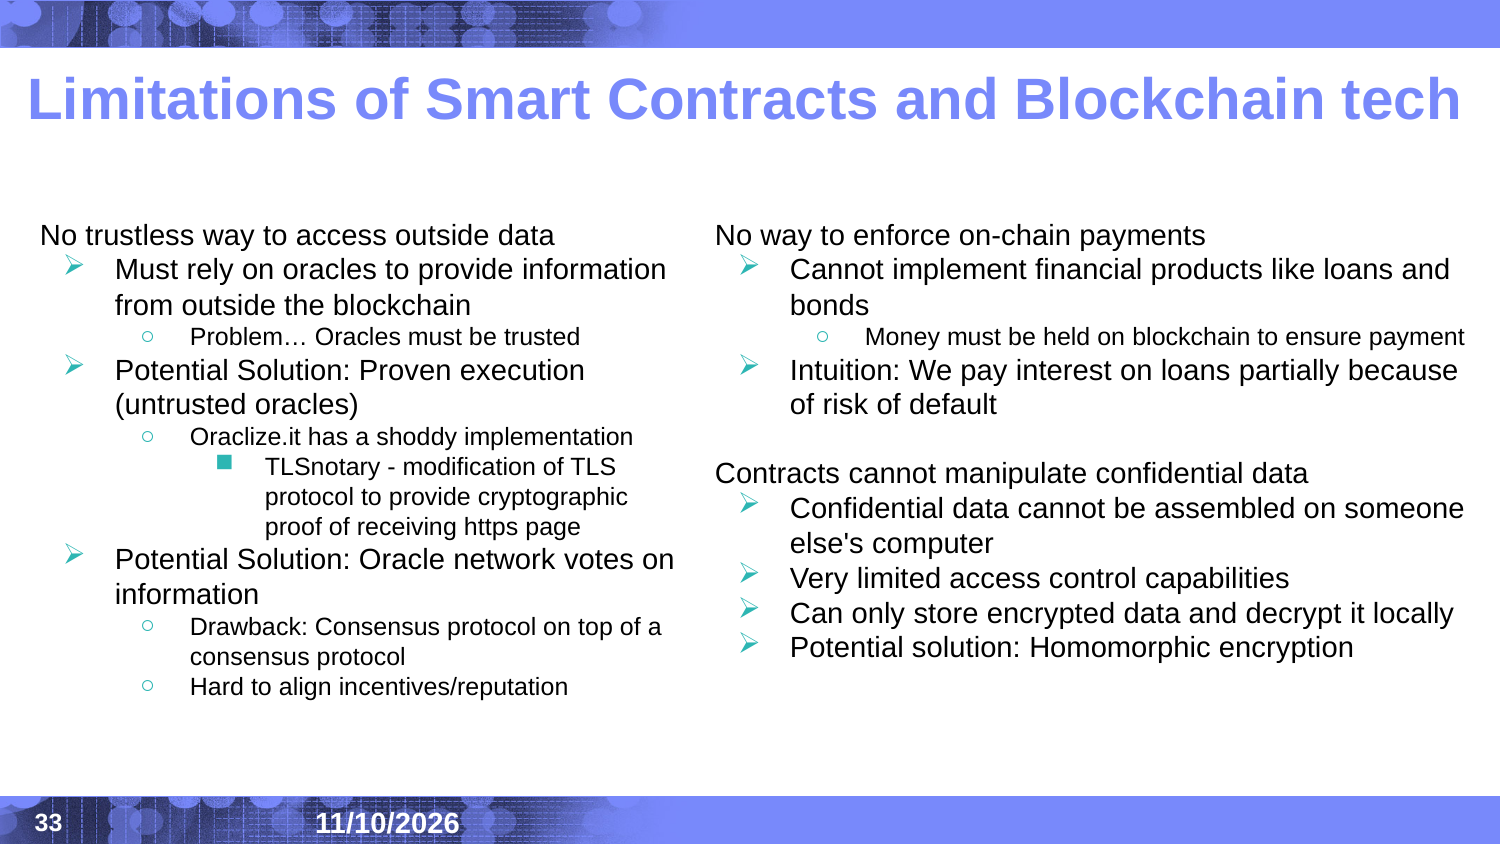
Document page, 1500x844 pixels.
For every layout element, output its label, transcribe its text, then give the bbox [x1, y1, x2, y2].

picture [0, 797, 1500, 844]
list No way to enforce on-chain payments Cannot implement financial products like loans and bonds Money must be held on blockchain to ensure payment Intuition: We pay interest on loans partially because of risk of default Contracts cannot manipulate confidential data Confidential data cannot be assembled on someone else's computer Very limited access control capabilities Can only store encrypted data and decrypt it locally Potential solution: Homomorphic encryption [699, 200, 1488, 672]
list No trustless way to access outside data Must rely on oracles to provide information from outside the blockchain Problem… Oracles must be trusted Potential Solution: Proven execution (untrusted oracles) Oraclize.it has a shoddy implementation TLSnotary - modification of TLS protocol to provide cryptographic proof of receiving https page Potential Solution: Oracle network votes on information Drawback: Consensus protocol on top of a consensus protocol Hard to align incentives/reputation [24, 200, 708, 722]
picture [1, 1, 1500, 47]
title Limitations of Smart Contracts and Blockchain tech [12, 51, 1488, 147]
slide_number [300, 796, 620, 828]
